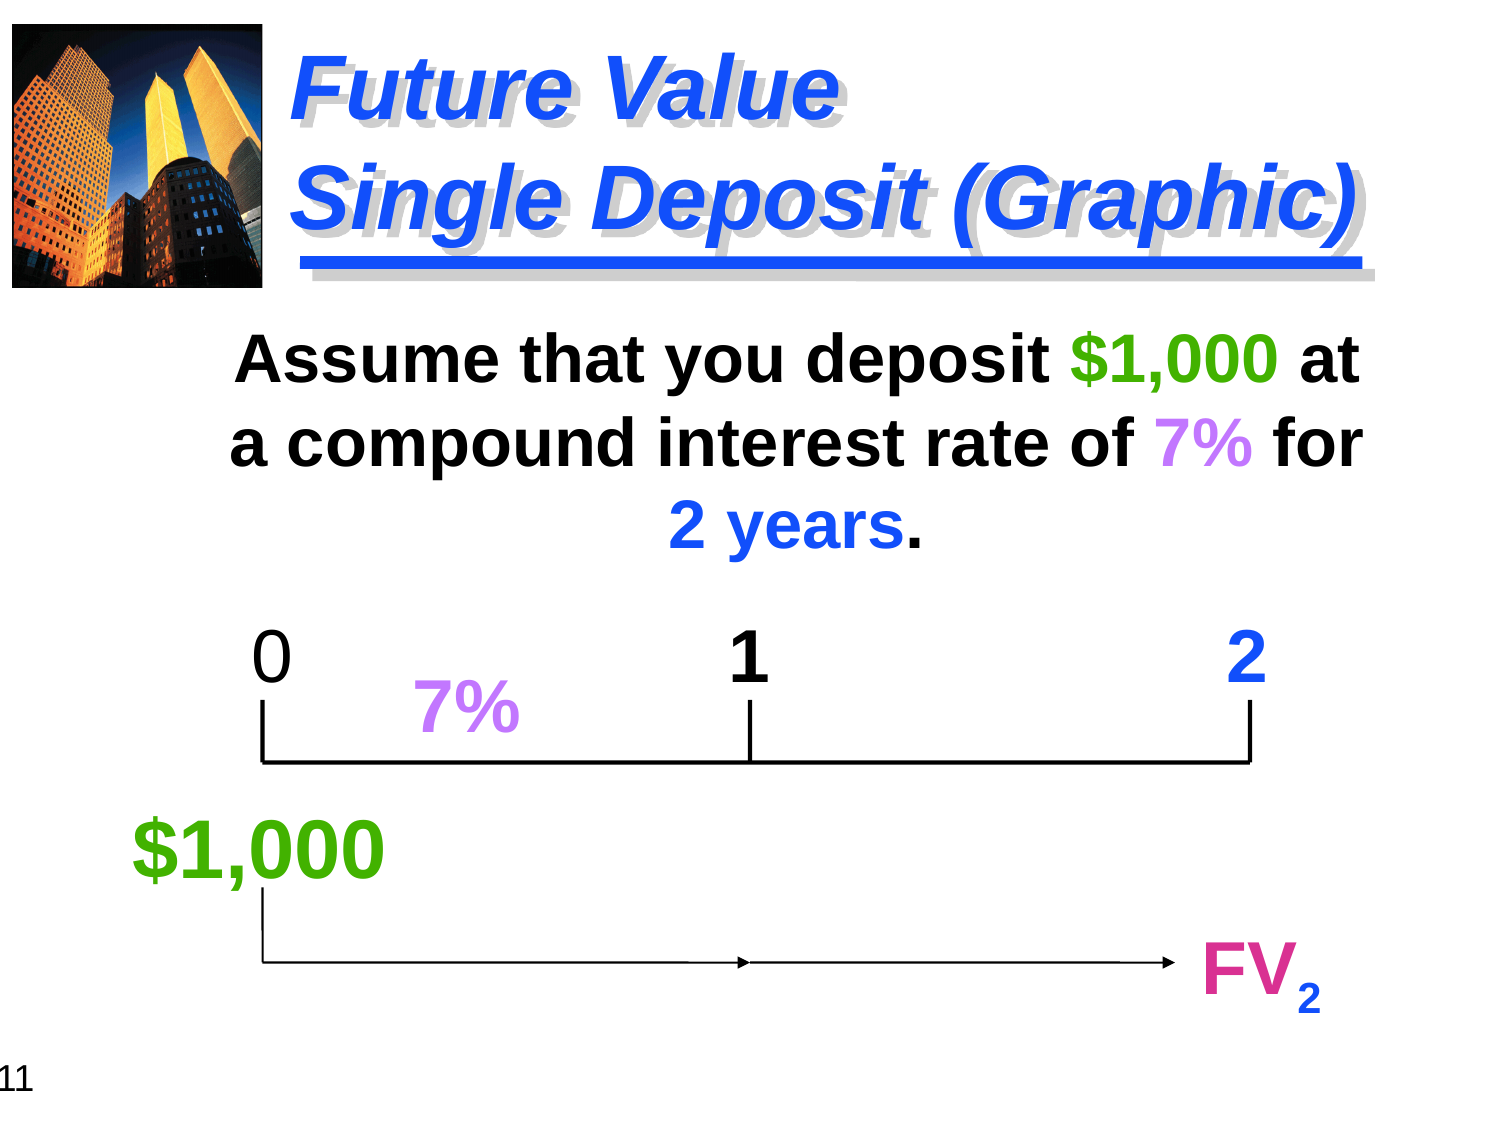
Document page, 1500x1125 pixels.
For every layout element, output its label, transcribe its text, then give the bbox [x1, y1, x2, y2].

text_box [262, 956, 750, 969]
text_box [749, 956, 1175, 969]
text_box $1,000 [118, 787, 403, 903]
text_box 7% [397, 649, 536, 755]
list Assume that you deposit $1,000 at a compound interest rate of 7% for 2 years. [136, 299, 1401, 601]
text_box 0 1 2 [199, 599, 1284, 705]
picture [12, 24, 263, 288]
text_box FV2 [1186, 912, 1337, 1030]
title Future Value Single Deposit (Graphic) [275, 12, 1450, 263]
